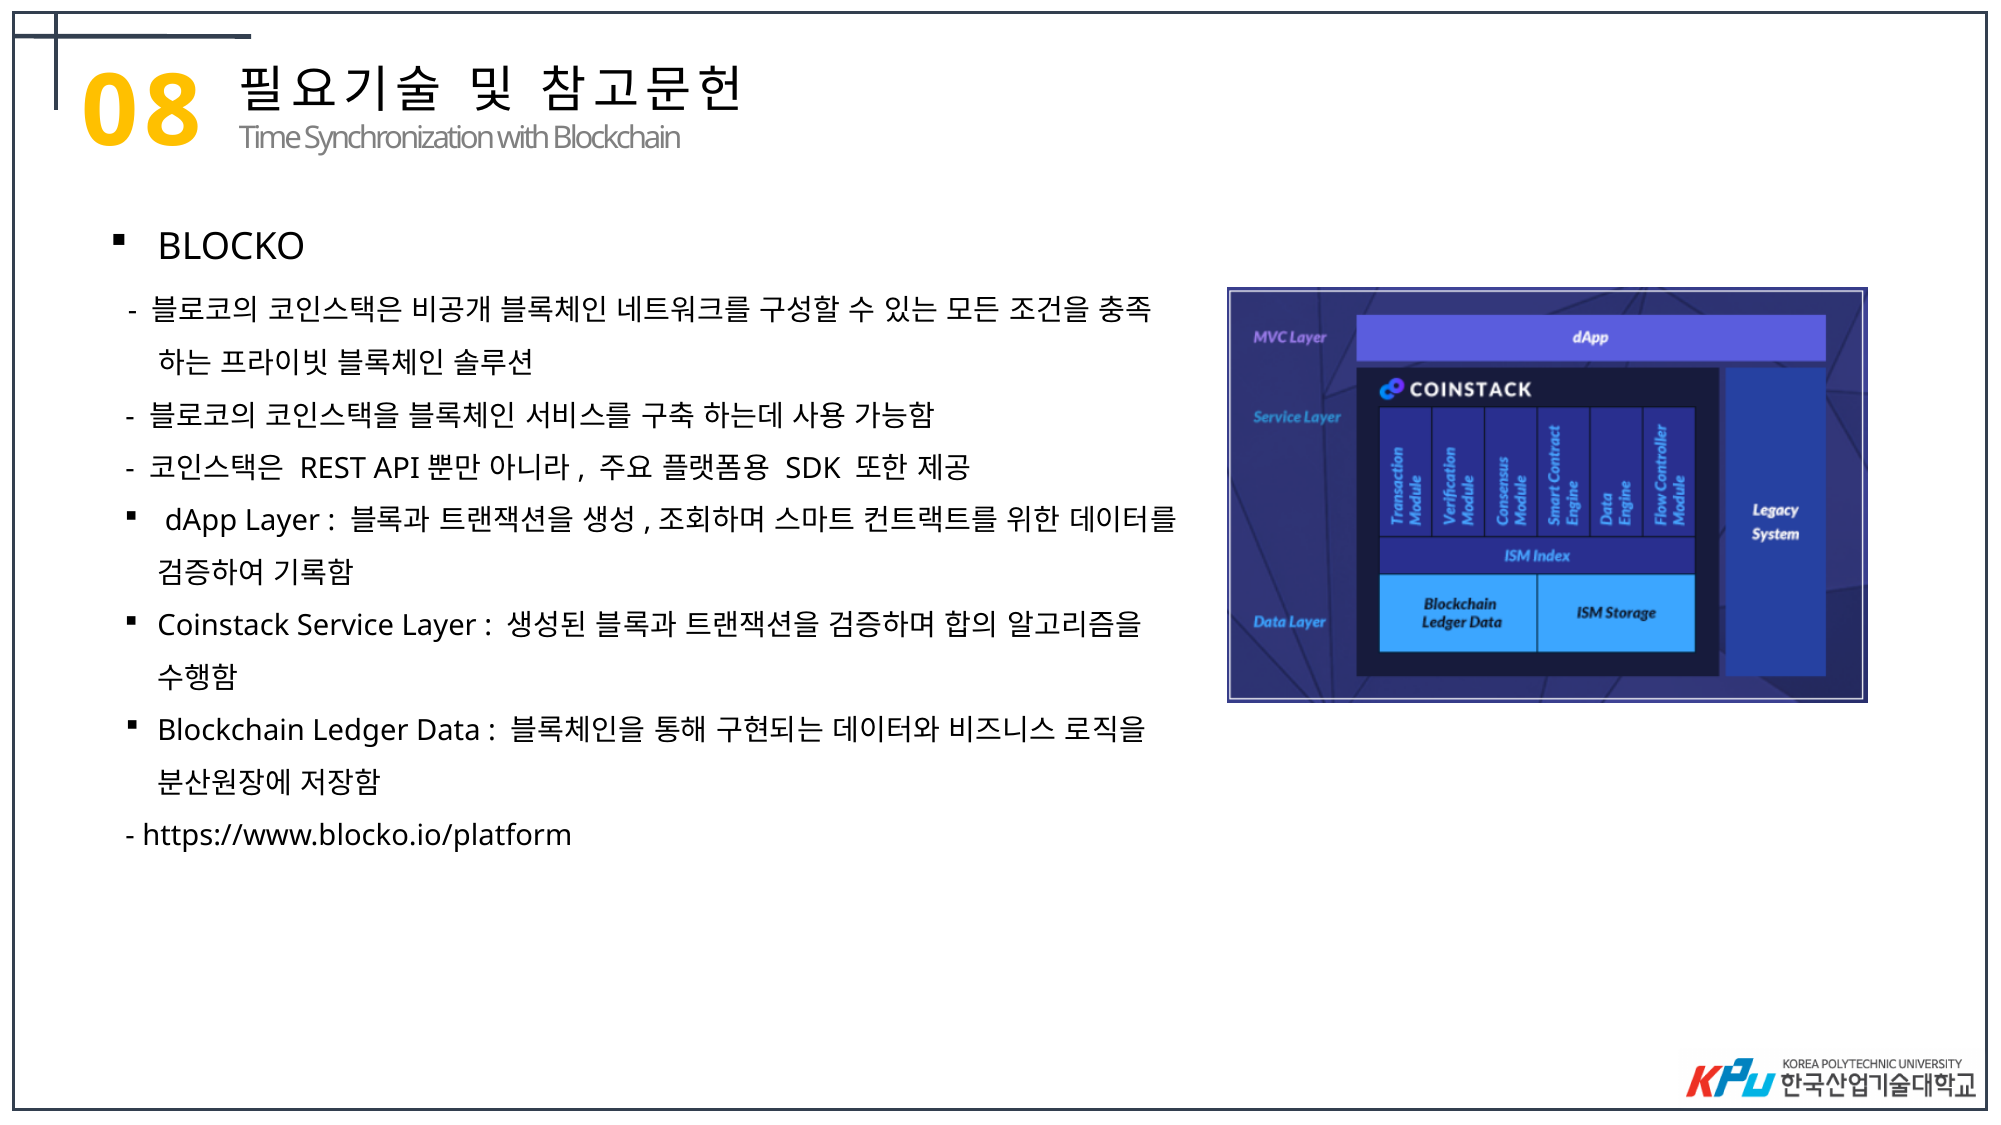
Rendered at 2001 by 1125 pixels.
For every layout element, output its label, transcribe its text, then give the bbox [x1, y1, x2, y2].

picture [1678, 1048, 1986, 1109]
text_box BLOCKO - 블로코의 코인스택은 비공개 블록체인 네트워크를 구성할 수 있는 모든 조건을 충족 하는 프라이빗 블록체인 솔루션 - 블로코의 코인스택을 블록체인 서비스를 구축 하는데 사용 가능함 - 코인스택은 REST API뿐만 아니라, 주요 플랫폼용 SDK 또한 제공 dApp Layer : 블록과 트랜잭션을 생성,조회하며 스마트 컨트랙트를 위한 데이터를 검증하여 기록함 Coinstack Service Layer : 생성된 블록과 트랜잭션을 검증하며 합의 알고리즘을 수행함 Blockchain Ledger Data : 블록체인을 통해 구현되는 데이터와 비즈니스 로직을 분산원장에 저장함 - https://www.blocko.io/platform [95, 214, 1232, 859]
picture [1227, 287, 1868, 704]
text_box [13, 11, 1987, 1111]
text_box 필요기술 및 참고문헌 Time Synchronization with Blockchain [224, 50, 759, 163]
